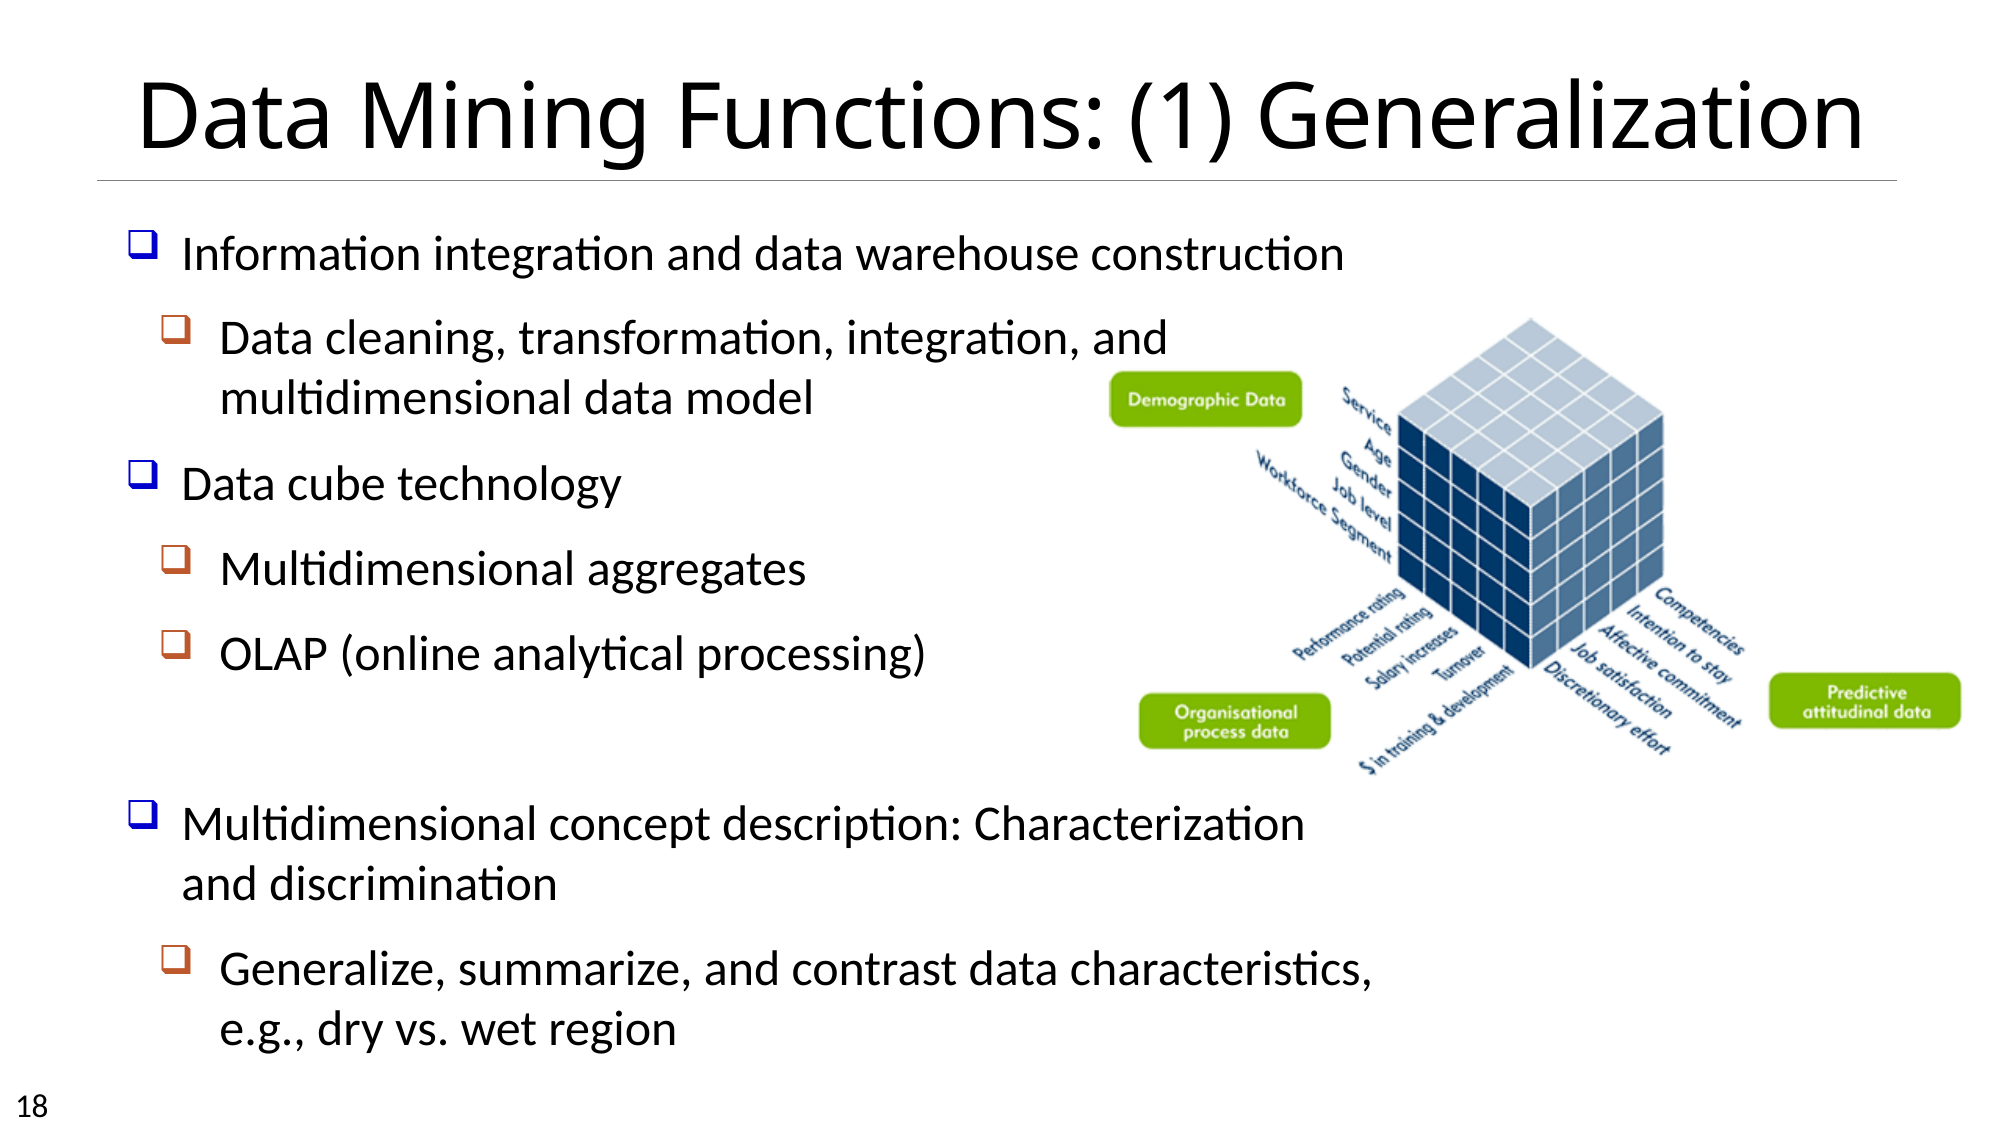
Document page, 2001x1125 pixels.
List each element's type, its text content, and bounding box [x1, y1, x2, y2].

picture [1104, 301, 1965, 792]
title Data Mining Functions: (1) Generalization [110, 62, 1893, 180]
list Information integration and data warehouse construction Data cleaning, transformation, integration, and multidimensional data model Data cube technology Multidimensional aggregates OLAP (online analytical processing) Multidimensional concept description: Characterization and discrimination Generalize, summarize, and contrast data characteristics, e.g., dry vs. wet region [110, 212, 1395, 1071]
